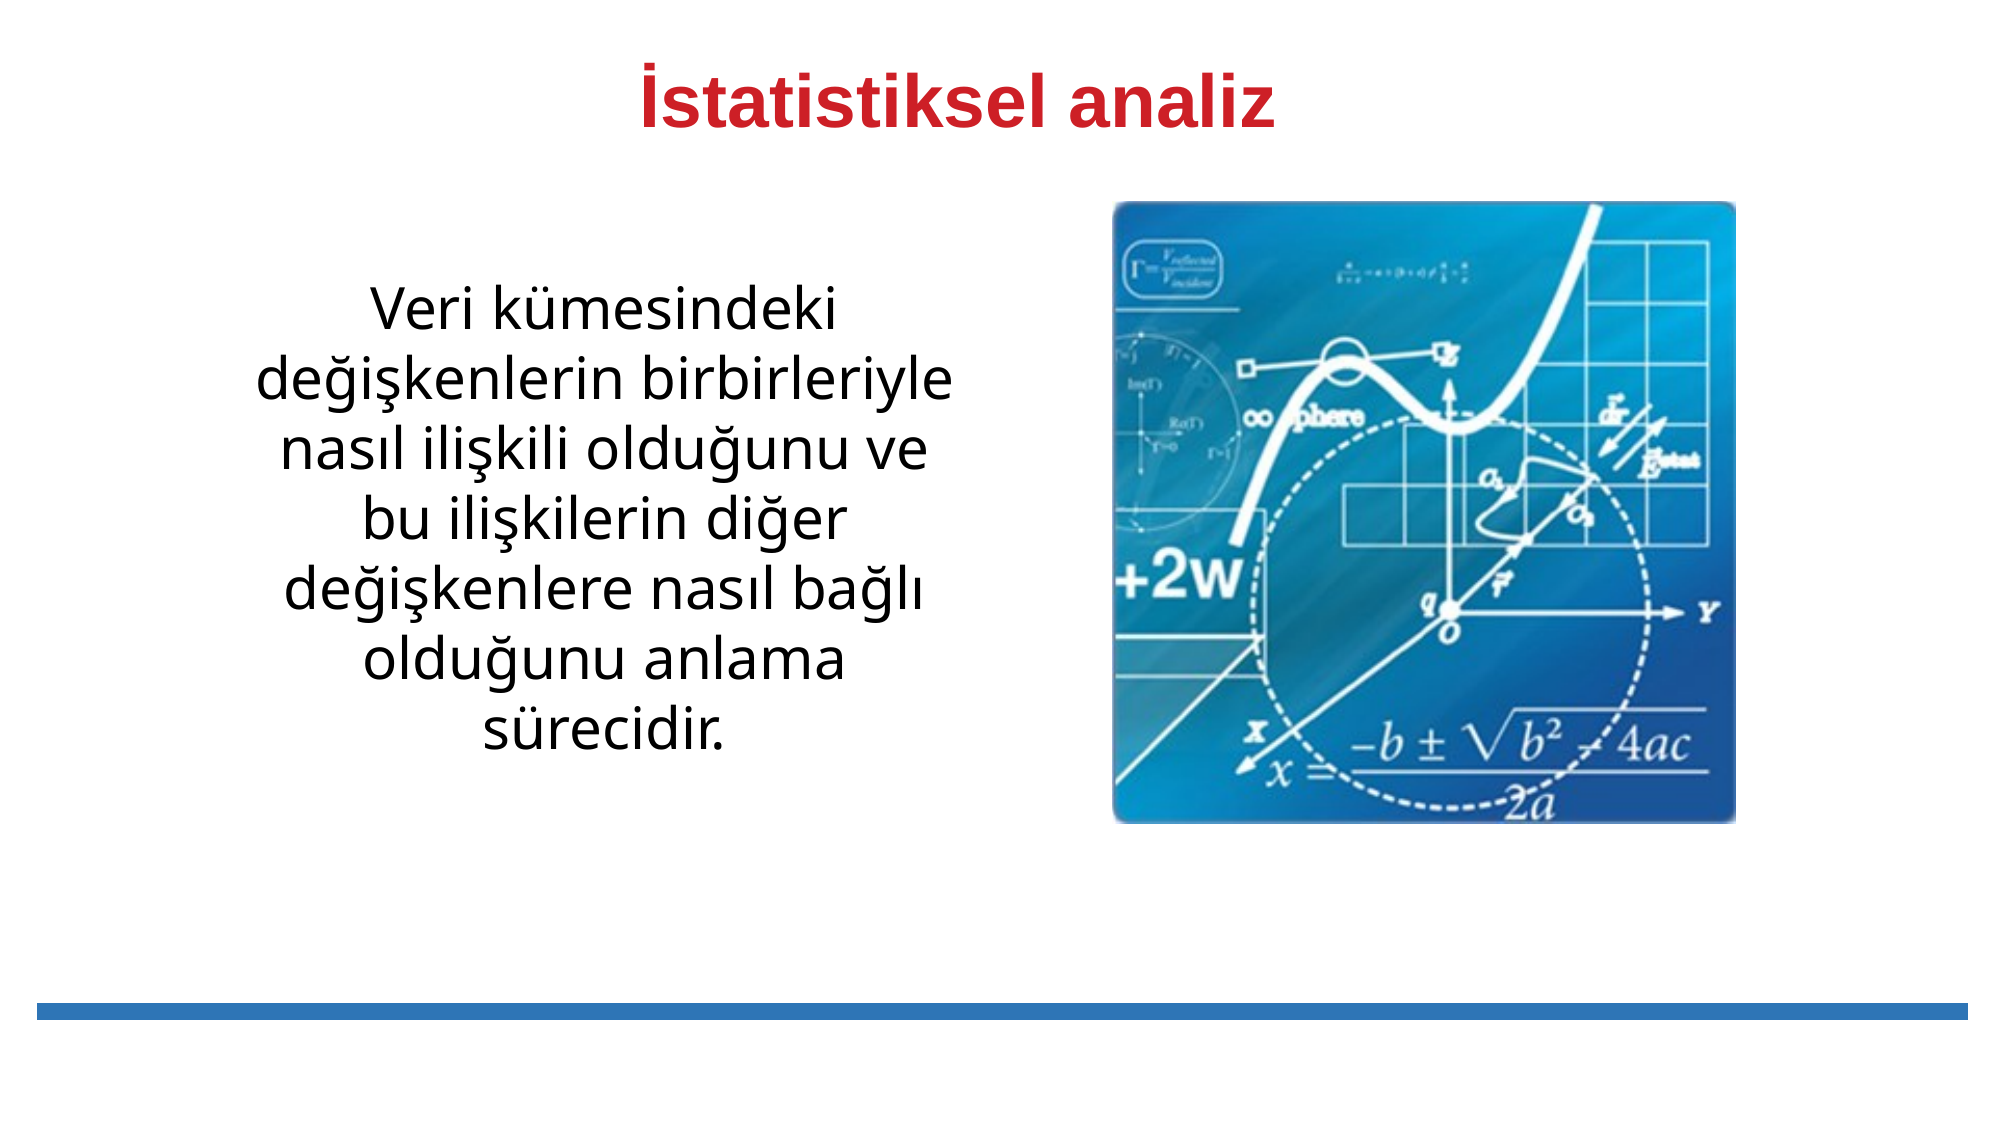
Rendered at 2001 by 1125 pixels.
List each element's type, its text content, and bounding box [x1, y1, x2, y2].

text_box İstatistiksel analiz [267, 55, 1651, 151]
picture [1112, 201, 1736, 825]
text_box Veri kümesindeki değişkenlerin birbirleriyle nasıl ilişkili olduğunu ve bu ilişkilerin diğer değişkenlere nasıl bağlı olduğunu anlama sürecidir. [238, 264, 971, 769]
